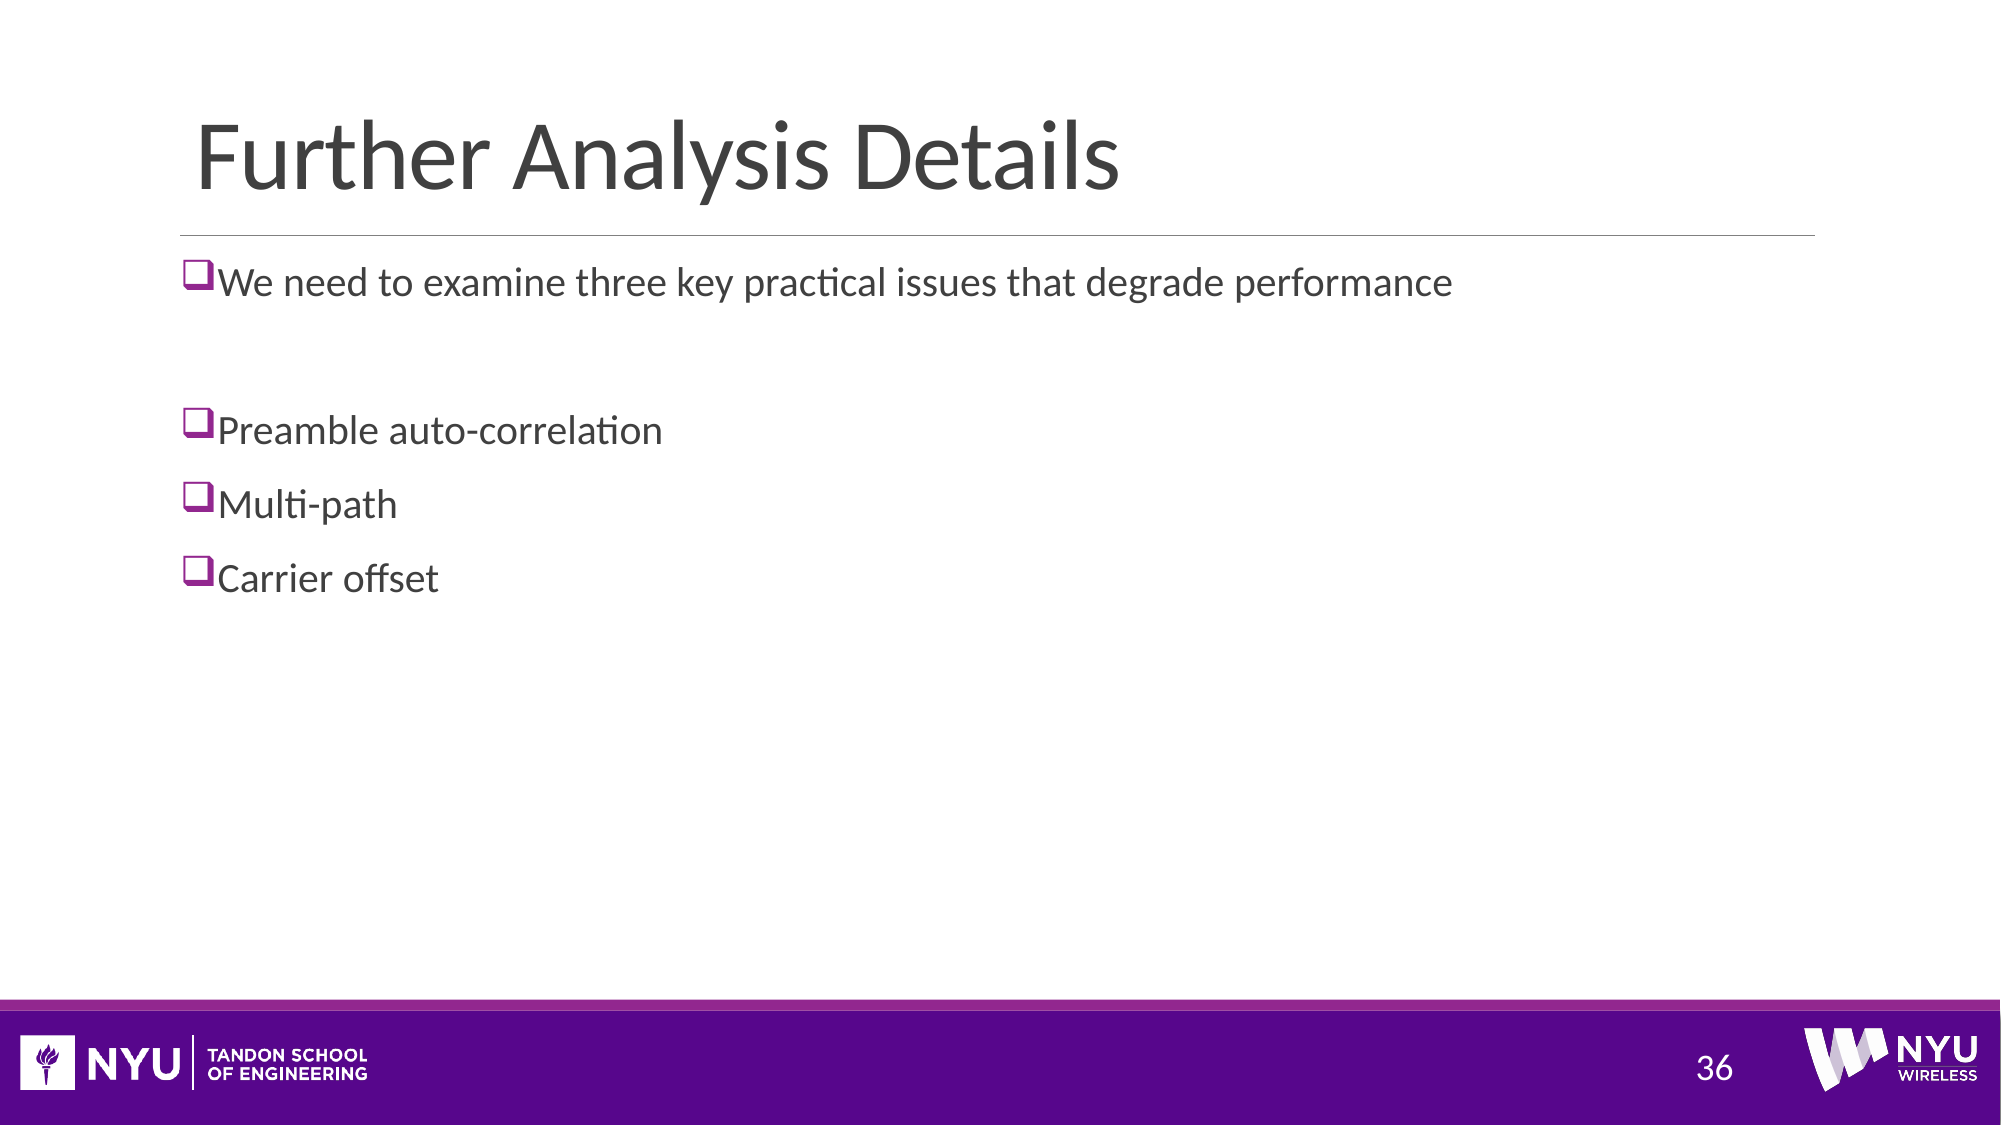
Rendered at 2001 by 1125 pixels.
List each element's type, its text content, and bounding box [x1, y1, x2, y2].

list We need to examine three key practical issues that degrade performance Preamble auto-correlation Multi-path Carrier offset [180, 252, 1830, 963]
slide_number 36 [1533, 1035, 1749, 1096]
title Further Analysis Details [180, 47, 1830, 218]
